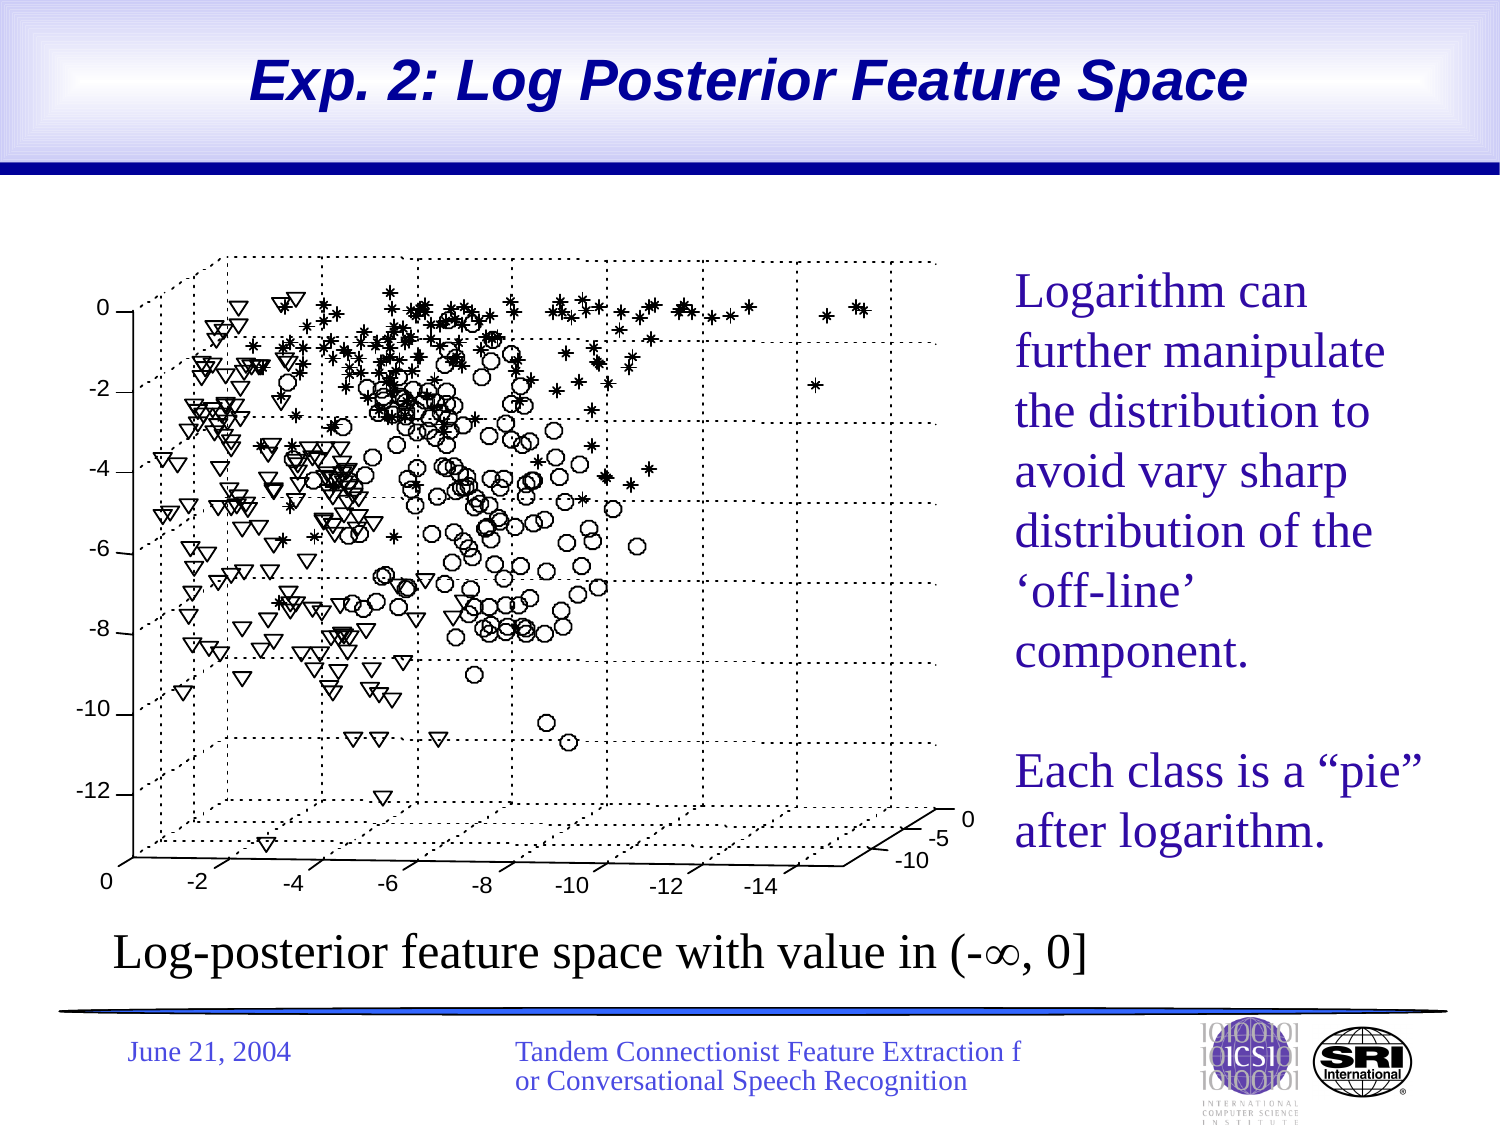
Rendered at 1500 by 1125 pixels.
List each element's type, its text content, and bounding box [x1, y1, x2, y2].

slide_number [112, 1024, 426, 1101]
picture [1200, 1017, 1298, 1125]
text_box Exp. 2: Log Posterior Feature Space [0, 49, 1500, 113]
picture [0, 199, 1038, 951]
text_box Logarithm can further manipulate the distribution to avoid vary sharp distribution of the ‘off-line’ component. Each class is a “pie” after logarithm. [1041, 249, 1450, 865]
picture [1312, 1024, 1413, 1100]
footer Tandem Connectionist Feature Extraction for Conversational Speech Recognition [499, 1024, 1049, 1101]
text_box Log-posterior feature space with value in (-, 0] [97, 911, 1103, 987]
